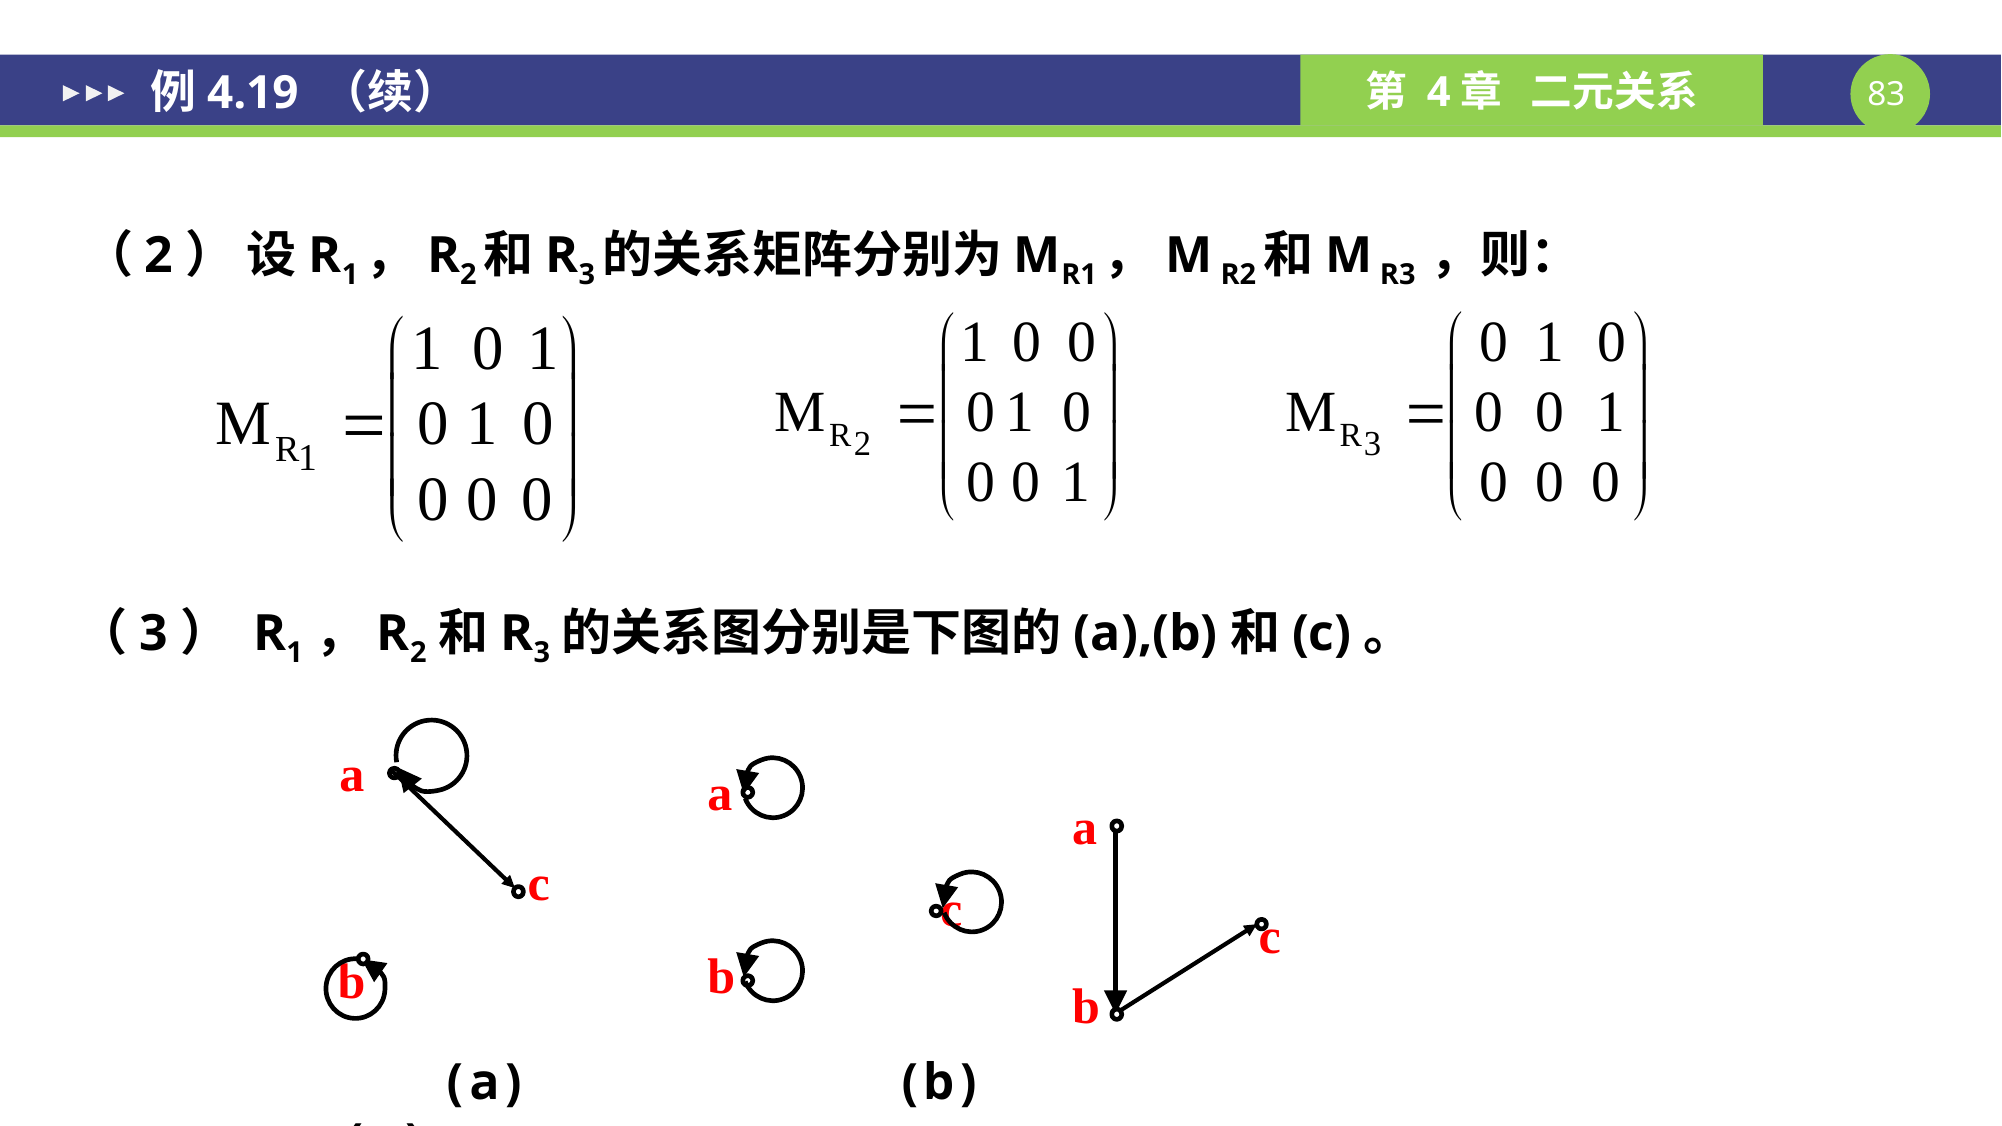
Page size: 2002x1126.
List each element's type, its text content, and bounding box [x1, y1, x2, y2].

text_box （3） R1，R2和R3的关系图分别是下图的(a),(b)和(c)。 [62, 593, 1641, 677]
title 例4.19 （续） [130, 42, 1896, 139]
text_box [324, 719, 1364, 1117]
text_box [205, 301, 599, 554]
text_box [764, 298, 1137, 533]
list （2） 设R1，R2和R3的关系矩阵分别为MR1，M R2和M R3 ，则： [63, 178, 1863, 326]
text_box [1275, 298, 1664, 533]
